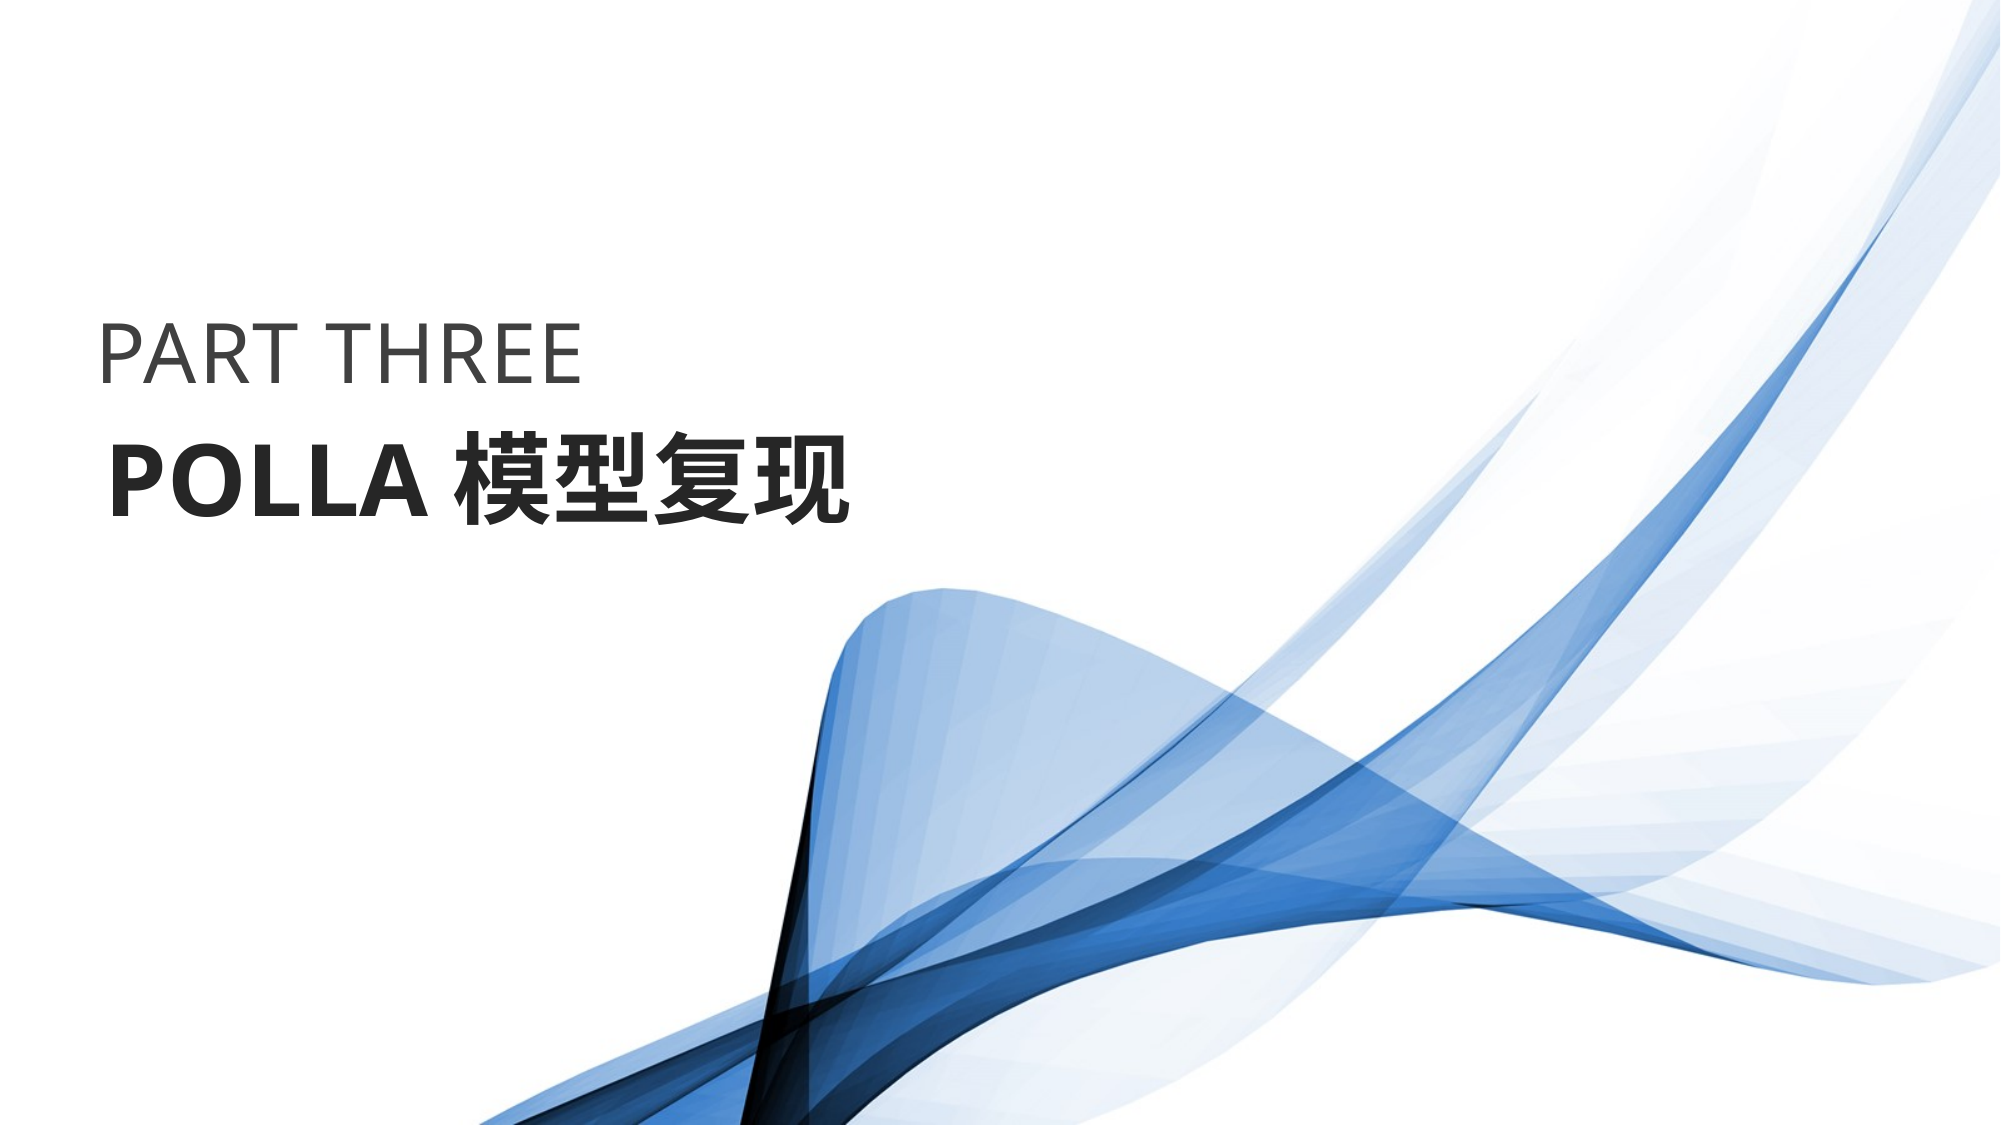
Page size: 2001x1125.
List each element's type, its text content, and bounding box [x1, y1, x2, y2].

text_box POLLA模型复现 [89, 408, 1161, 544]
text_box PART THREE [81, 292, 601, 408]
picture [0, 0, 2001, 1125]
